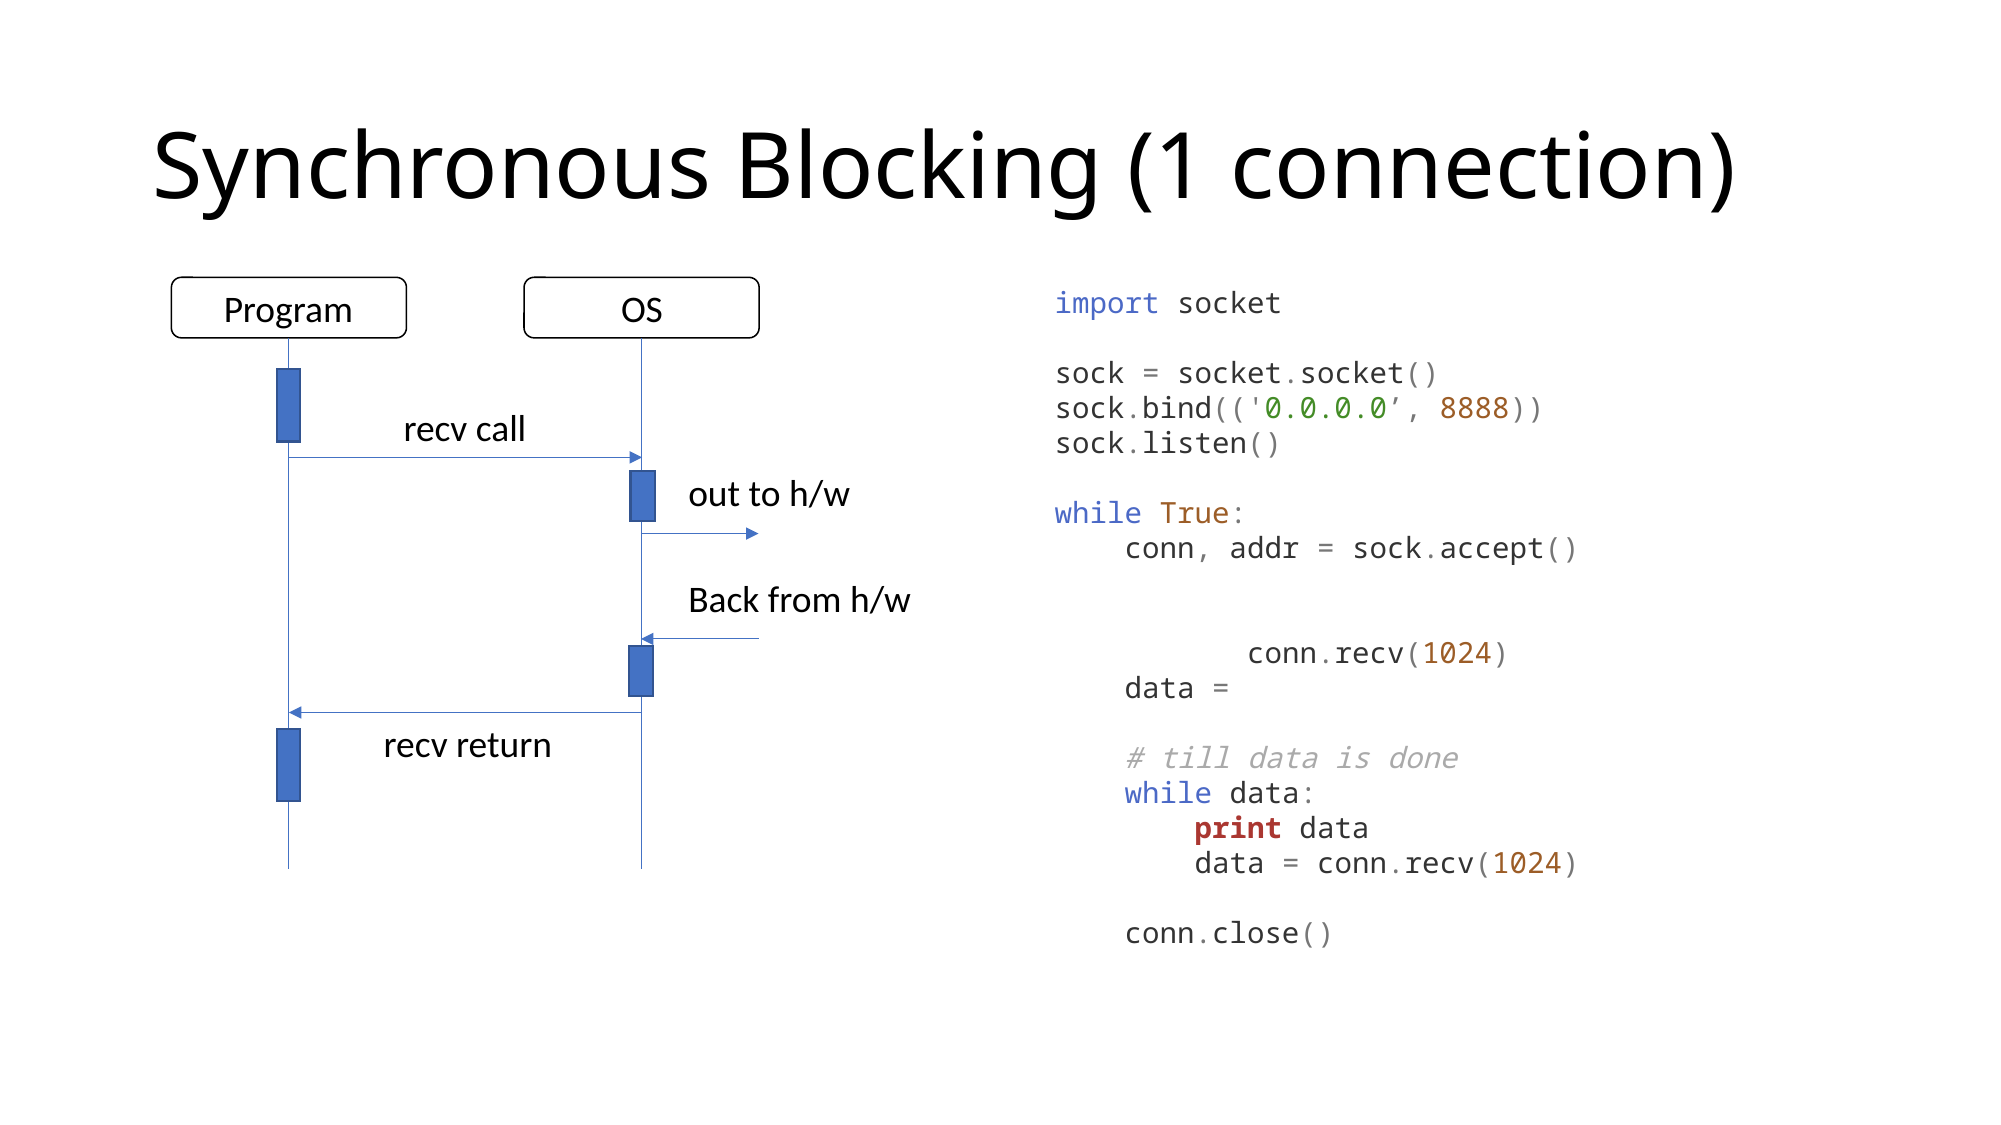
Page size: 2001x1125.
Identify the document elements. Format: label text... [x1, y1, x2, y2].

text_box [628, 568, 935, 697]
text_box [288, 396, 643, 458]
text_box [288, 712, 643, 774]
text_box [630, 461, 881, 534]
title Synchronous Blocking (1 connection) [137, 59, 1863, 278]
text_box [170, 277, 407, 869]
text_box OS [525, 277, 759, 337]
text_box import socket sock = socket.socket() sock.bind(('0.0.0.0’, 8888)) sock.listen() while True: conn, addr = sock.accept() conn.recv(1024) data = # till data is done while data: print data data = conn.recv(1024) conn.close() [1039, 277, 1967, 1002]
